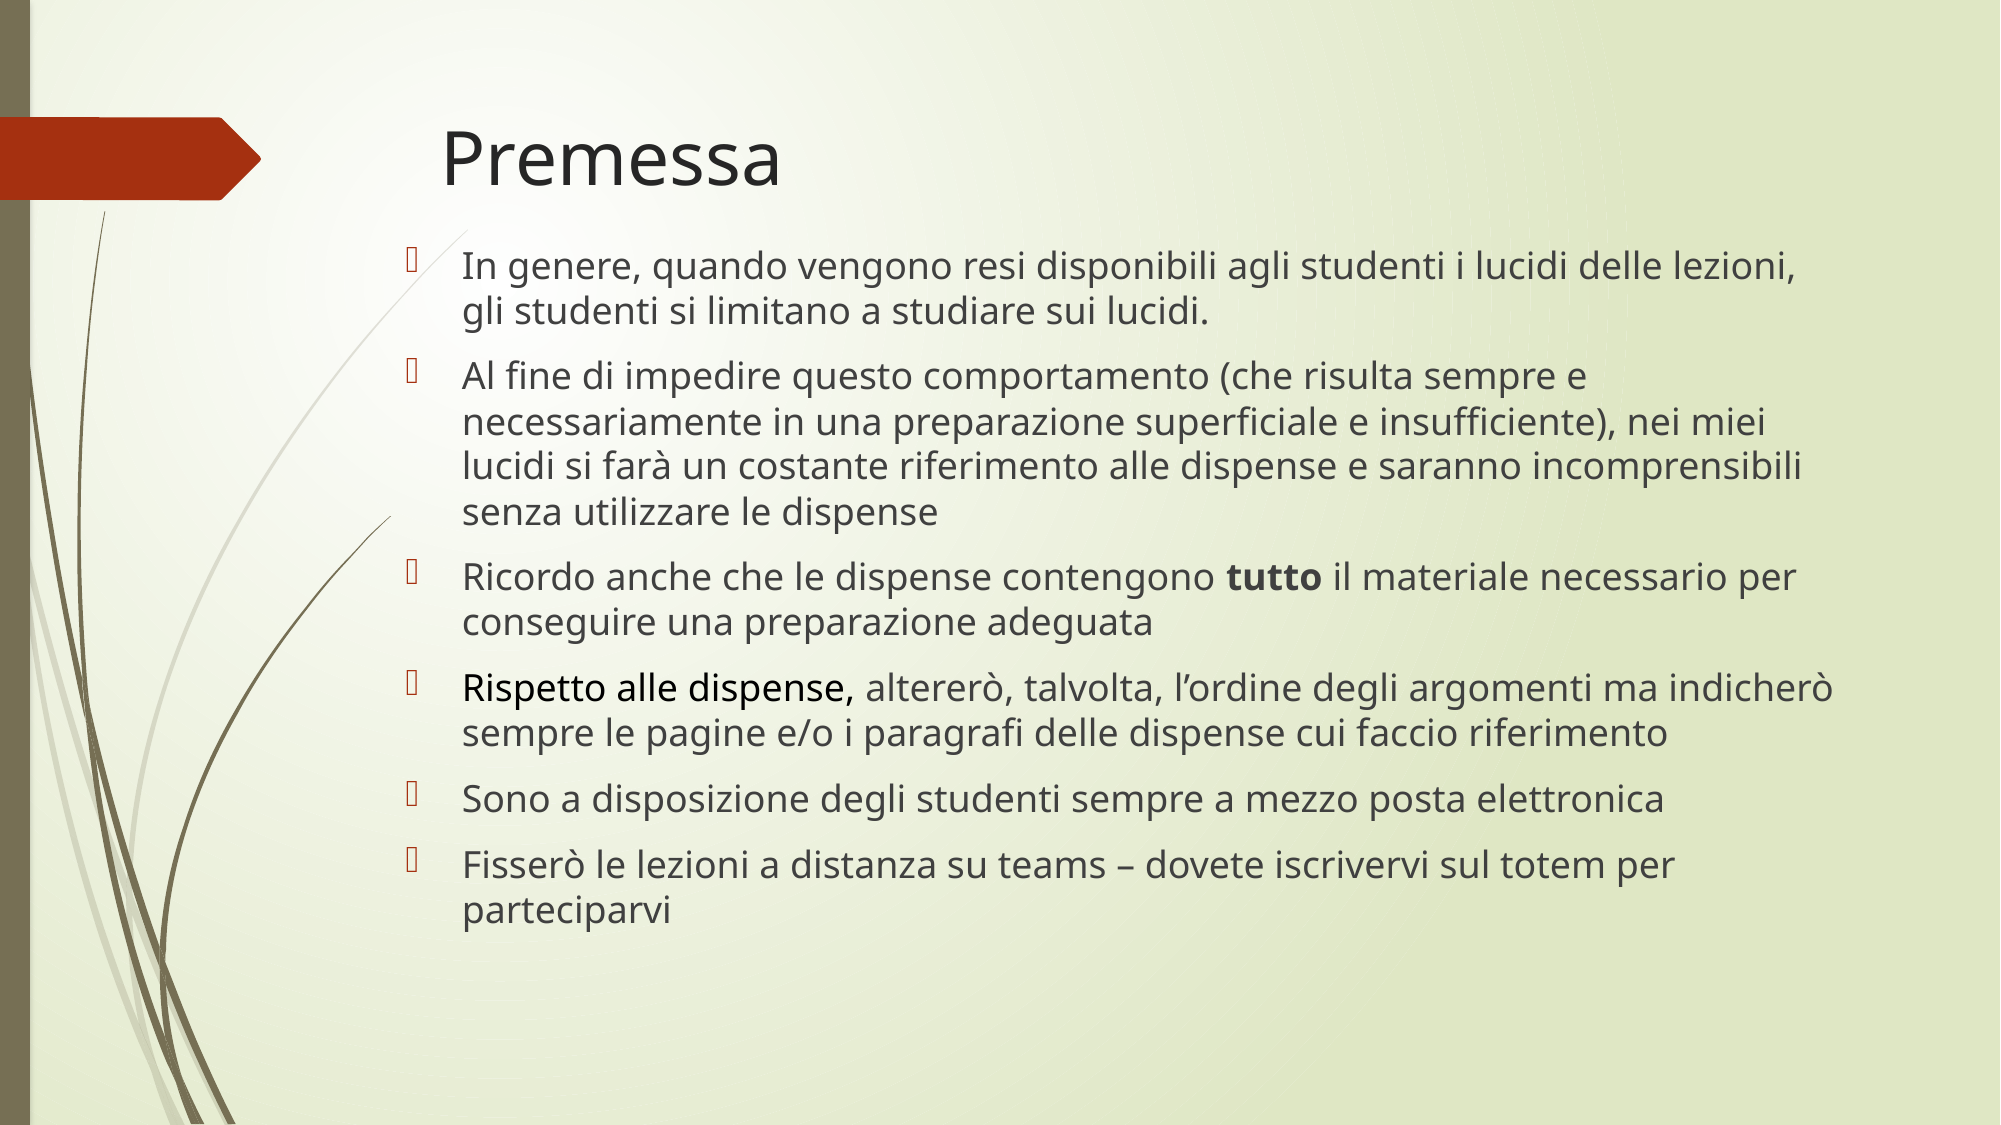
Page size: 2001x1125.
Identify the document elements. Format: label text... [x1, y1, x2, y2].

title Premessa [425, 102, 1888, 313]
list In genere, quando vengono resi disponibili agli studenti i lucidi delle lezioni, gli studenti si limitano a studiare sui lucidi. Al fine di impedire questo comportamento (che risulta sempre e necessariamente in una preparazione superficiale e insufficiente), nei miei lucidi si farà un costante riferimento alle dispense e saranno incomprensibili senza utilizzare le dispense Ricordo anche che le dispense contengono tutto il materiale necessario per conseguire una preparazione adeguata Rispetto alle dispense, altererò, talvolta, l’ordine degli argomenti ma indicherò sempre le pagine e/o i paragrafi delle dispense cui faccio riferimento Sono a disposizione degli studenti sempre a mezzo posta elettronica Fisserò le lezioni a distanza su teams – dovete iscrivervi sul totem per parteciparvi [390, 234, 1854, 982]
